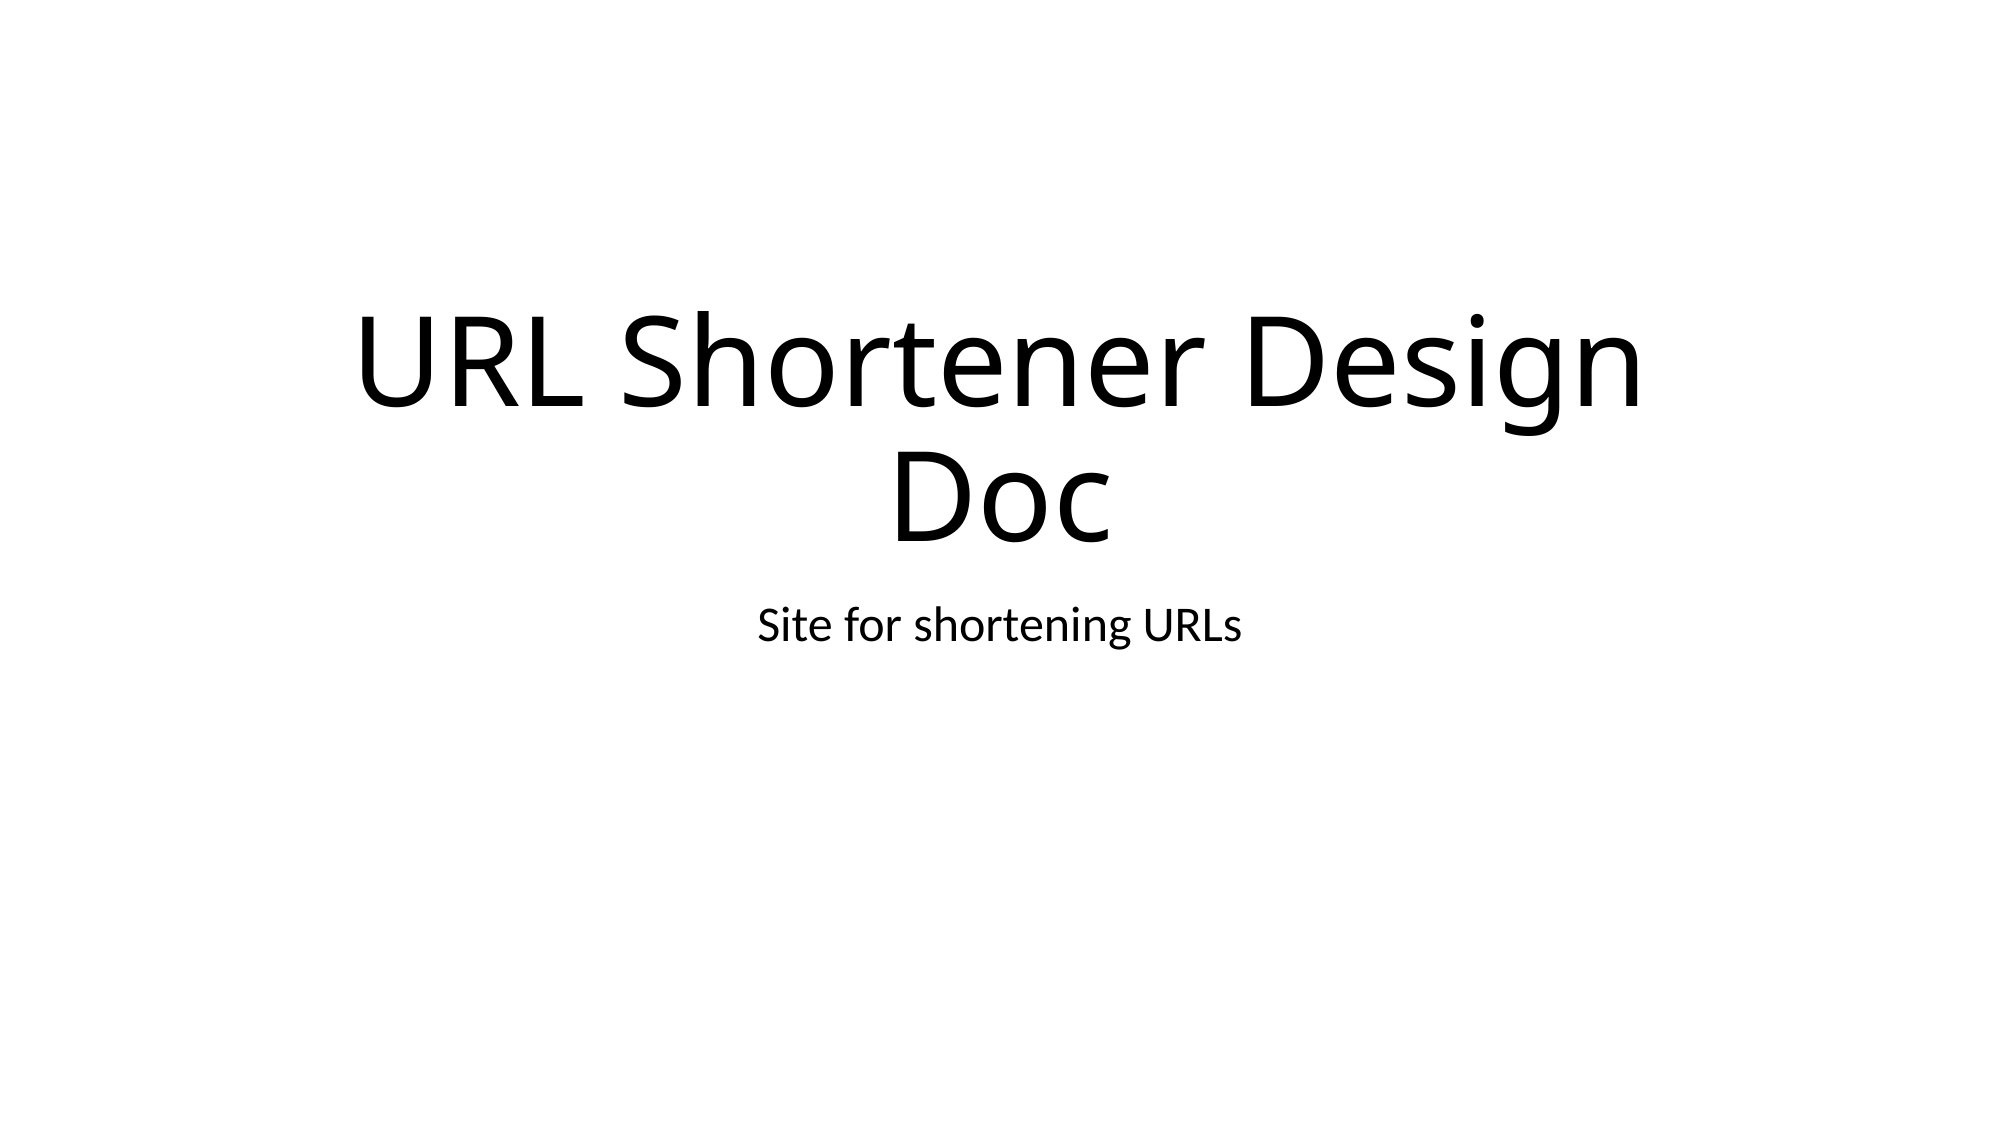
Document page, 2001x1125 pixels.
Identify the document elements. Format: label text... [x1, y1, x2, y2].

subtitle Site for shortening URLs [249, 590, 1750, 863]
title URL Shortener Design Doc [249, 184, 1750, 576]
